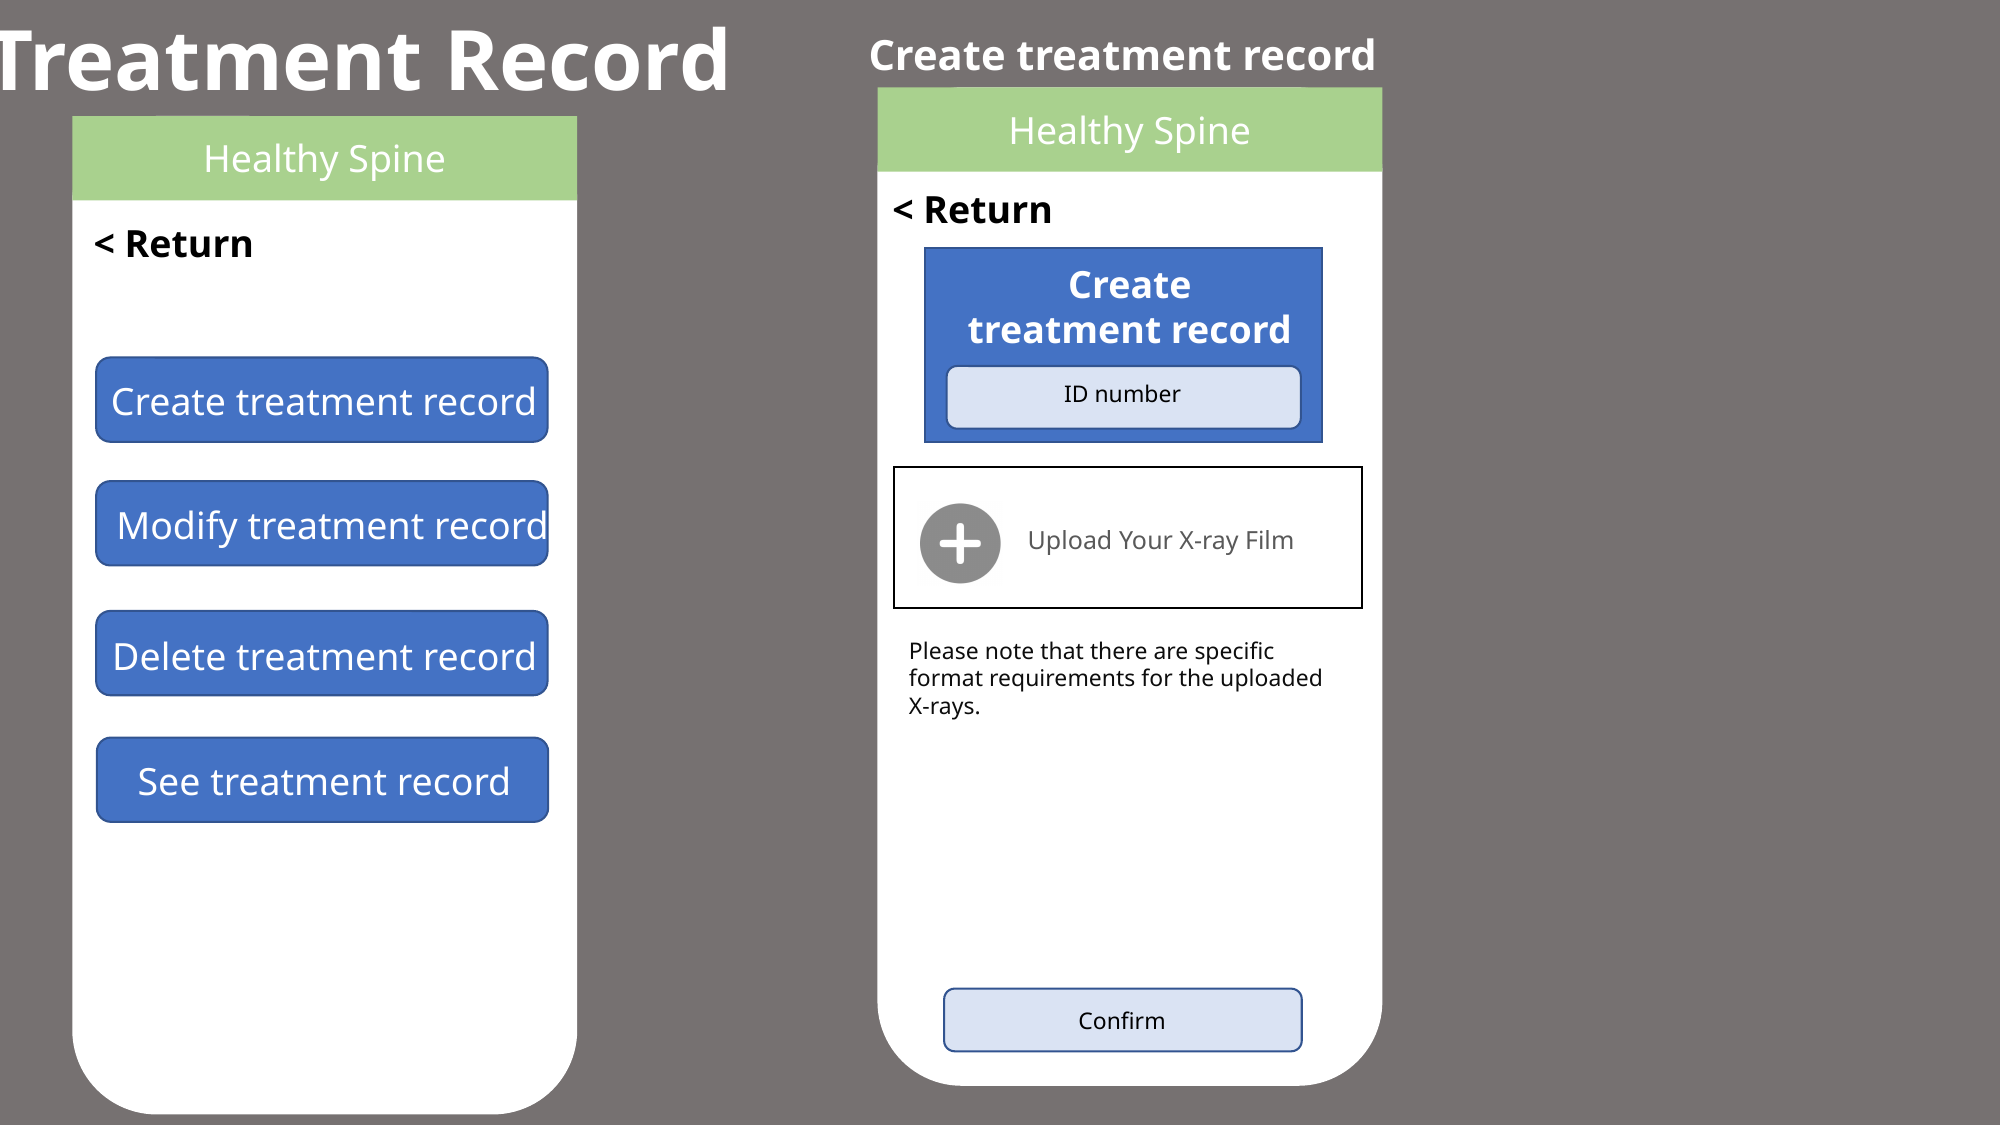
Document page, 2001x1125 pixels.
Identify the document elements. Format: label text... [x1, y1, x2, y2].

text_box Confirm [943, 998, 1301, 1042]
picture [917, 501, 1003, 586]
text_box [893, 466, 1363, 609]
text_box Treatment Record [0, 0, 748, 115]
text_box [95, 480, 549, 567]
text_box [95, 609, 549, 697]
text_box [943, 987, 1303, 1053]
text_box [945, 364, 1302, 430]
text_box [876, 163, 1384, 1087]
text_box Create treatment record [853, 21, 1392, 87]
text_box Upload Your X-ray Film [1013, 517, 1371, 563]
text_box [95, 356, 549, 443]
text_box [95, 736, 550, 823]
text_box Create treatment record [952, 253, 1307, 358]
text_box Create treatment record [96, 370, 553, 431]
text_box Please note that there are specific format requirements for the uploaded X-rays. [894, 629, 1362, 727]
text_box See treatment record [123, 750, 527, 811]
text_box < Return [78, 212, 433, 272]
text_box Modify treatment record [101, 494, 564, 555]
text_box [71, 115, 578, 201]
text_box Delete treatment record [97, 625, 553, 685]
text_box < Return [877, 178, 1232, 238]
text_box [71, 194, 579, 1116]
text_box ID number [945, 372, 1300, 415]
text_box Healthy Spine [188, 127, 462, 188]
text_box Healthy Spine [993, 99, 1267, 159]
text_box [924, 247, 1323, 443]
text_box [876, 86, 1383, 173]
